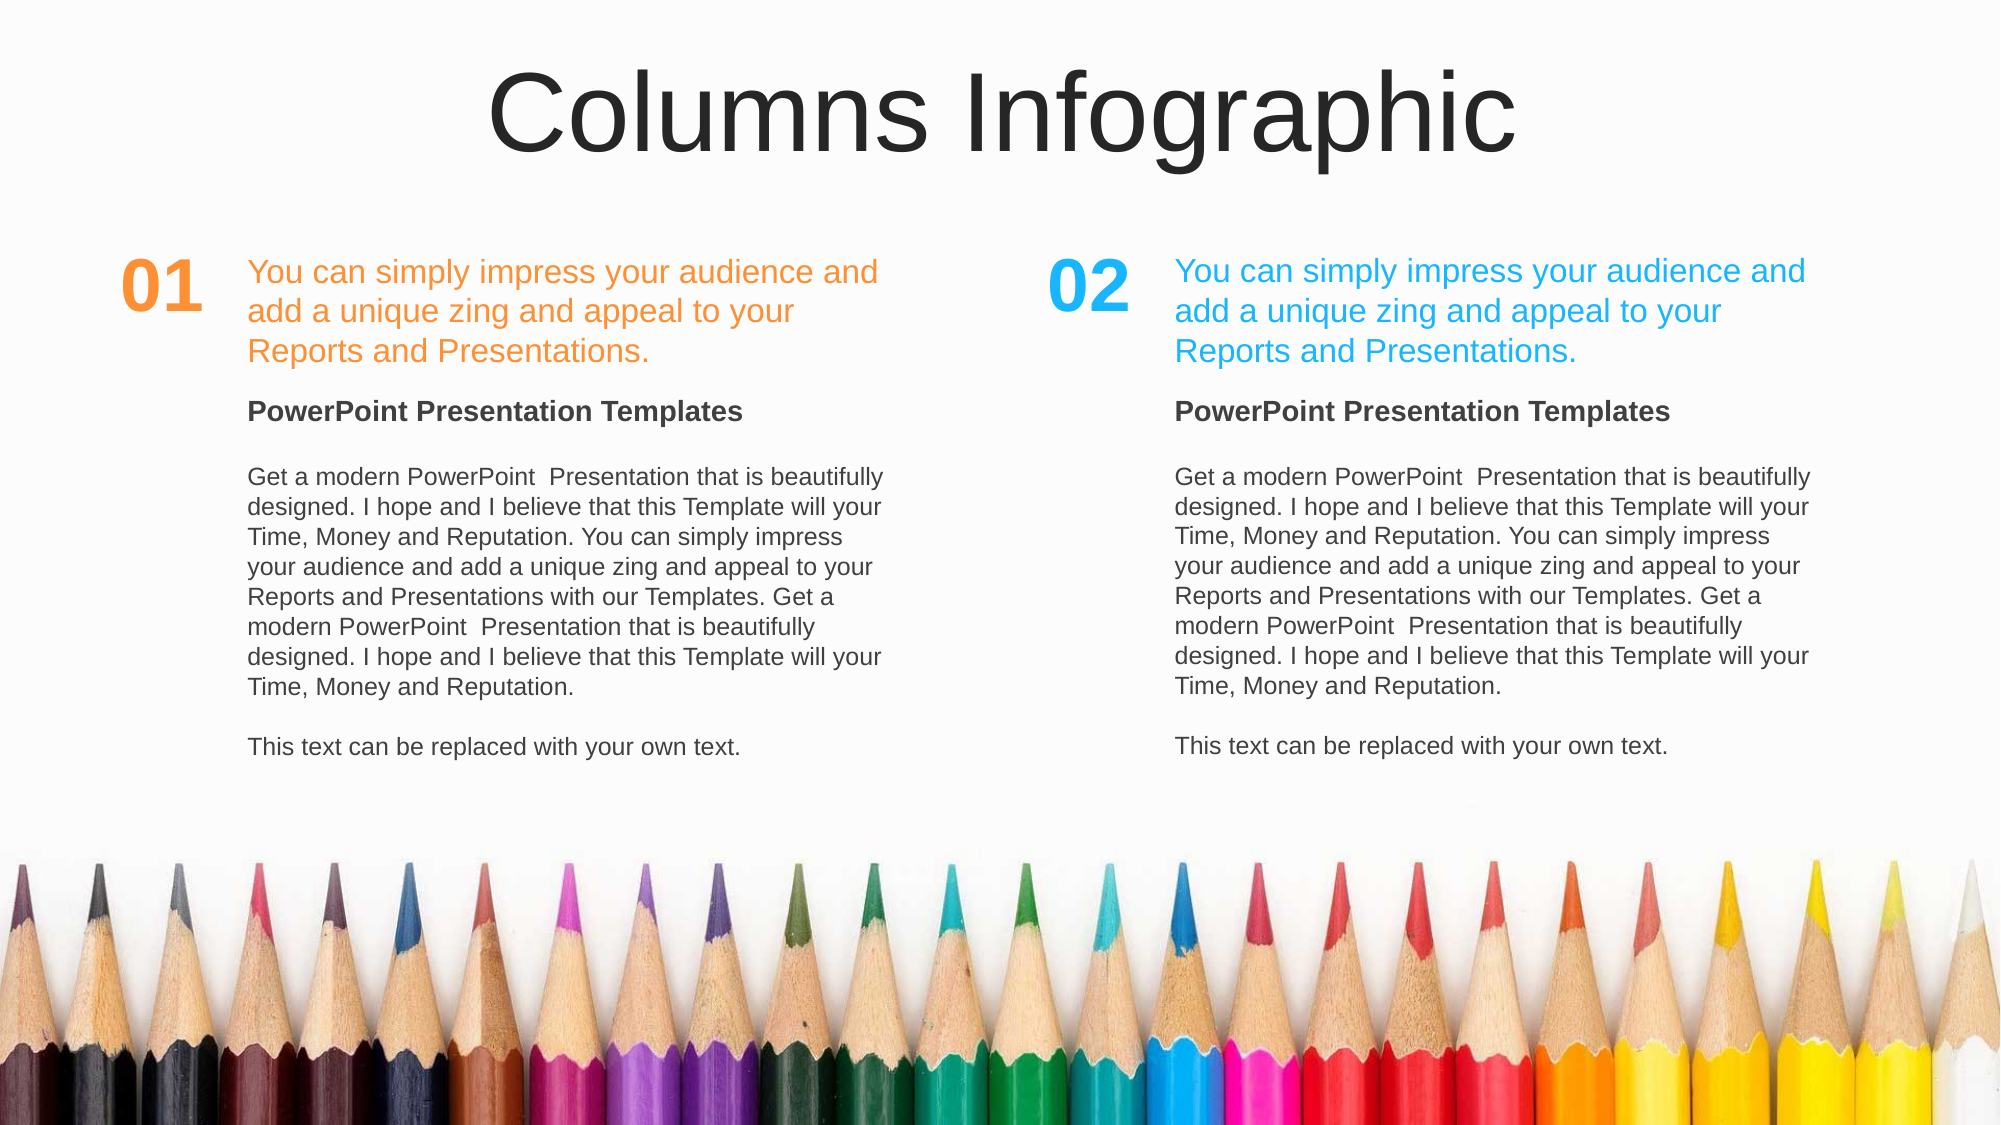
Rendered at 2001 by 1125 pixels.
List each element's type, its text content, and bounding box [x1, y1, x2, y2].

text_box PowerPoint Presentation Templates [232, 385, 910, 436]
text_box 01 [105, 229, 233, 335]
text_box You can simply impress your audience and add a unique zing and appeal to your Reports and Presentations. [1159, 241, 1837, 377]
text_box Get a modern PowerPoint Presentation that is beautifully designed. I hope and I believe that this Template will your Time, Money and Reputation. You can simply impress your audience and add a unique zing and appeal to your Reports and Presentations with our Templates. Get a modern PowerPoint Presentation that is beautifully designed. I hope and I believe that this Template will your Time, Money and Reputation. This text can be replaced with your own text. [1159, 452, 1837, 767]
text_box Get a modern PowerPoint Presentation that is beautifully designed. I hope and I believe that this Template will your Time, Money and Reputation. You can simply impress your audience and add a unique zing and appeal to your Reports and Presentations with our Templates. Get a modern PowerPoint Presentation that is beautifully designed. I hope and I believe that this Template will your Time, Money and Reputation. This text can be replaced with your own text. [232, 453, 910, 768]
list Columns Infographic [53, 55, 1952, 175]
text_box You can simply impress your audience and add a unique zing and appeal to your Reports and Presentations. [232, 242, 910, 377]
picture [0, 0, 2001, 1125]
text_box 02 [1032, 229, 1160, 335]
text_box PowerPoint Presentation Templates [1159, 384, 1837, 435]
